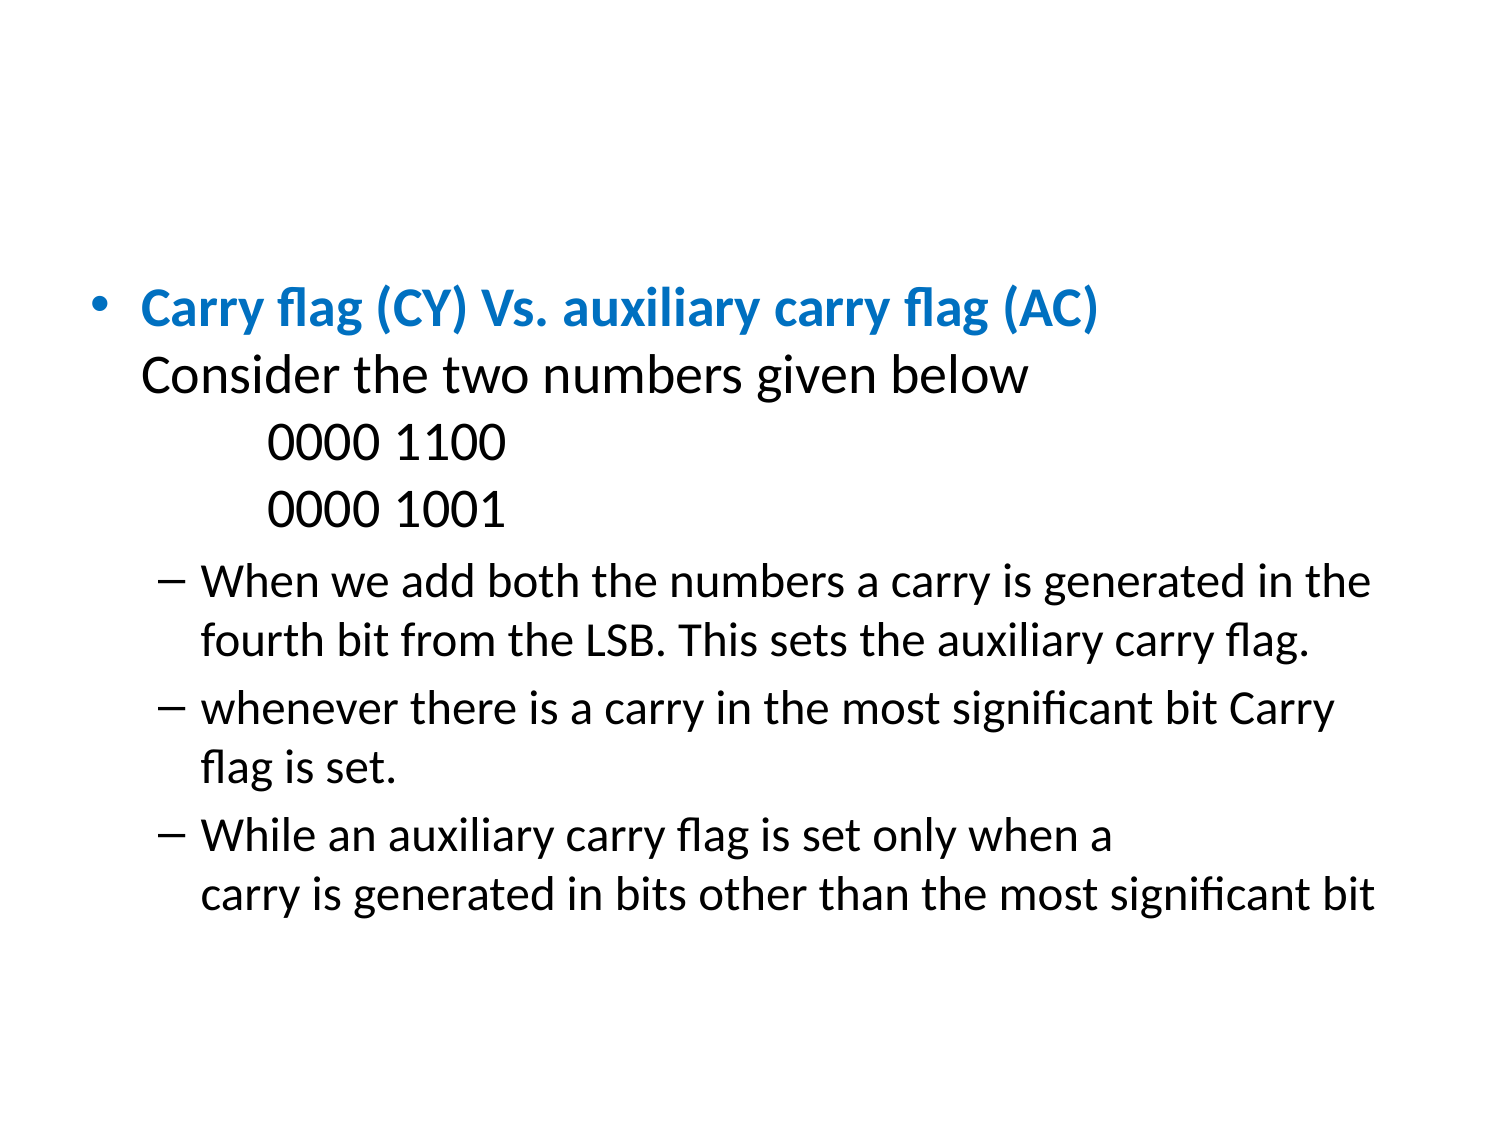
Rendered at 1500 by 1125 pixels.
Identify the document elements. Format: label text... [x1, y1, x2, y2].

list Carry flag (CY) Vs. auxiliary carry flag (AC) Consider the two numbers given below 0000 1100 0000 1001 When we add both the numbers a carry is generated in the fourth bit from the LSB. This sets the auxiliary carry flag. whenever there is a carry in the most significant bit Carry flag is set. While an auxiliary carry flag is set only when a carry is generated in bits other than the most significant bit [75, 262, 1425, 1005]
